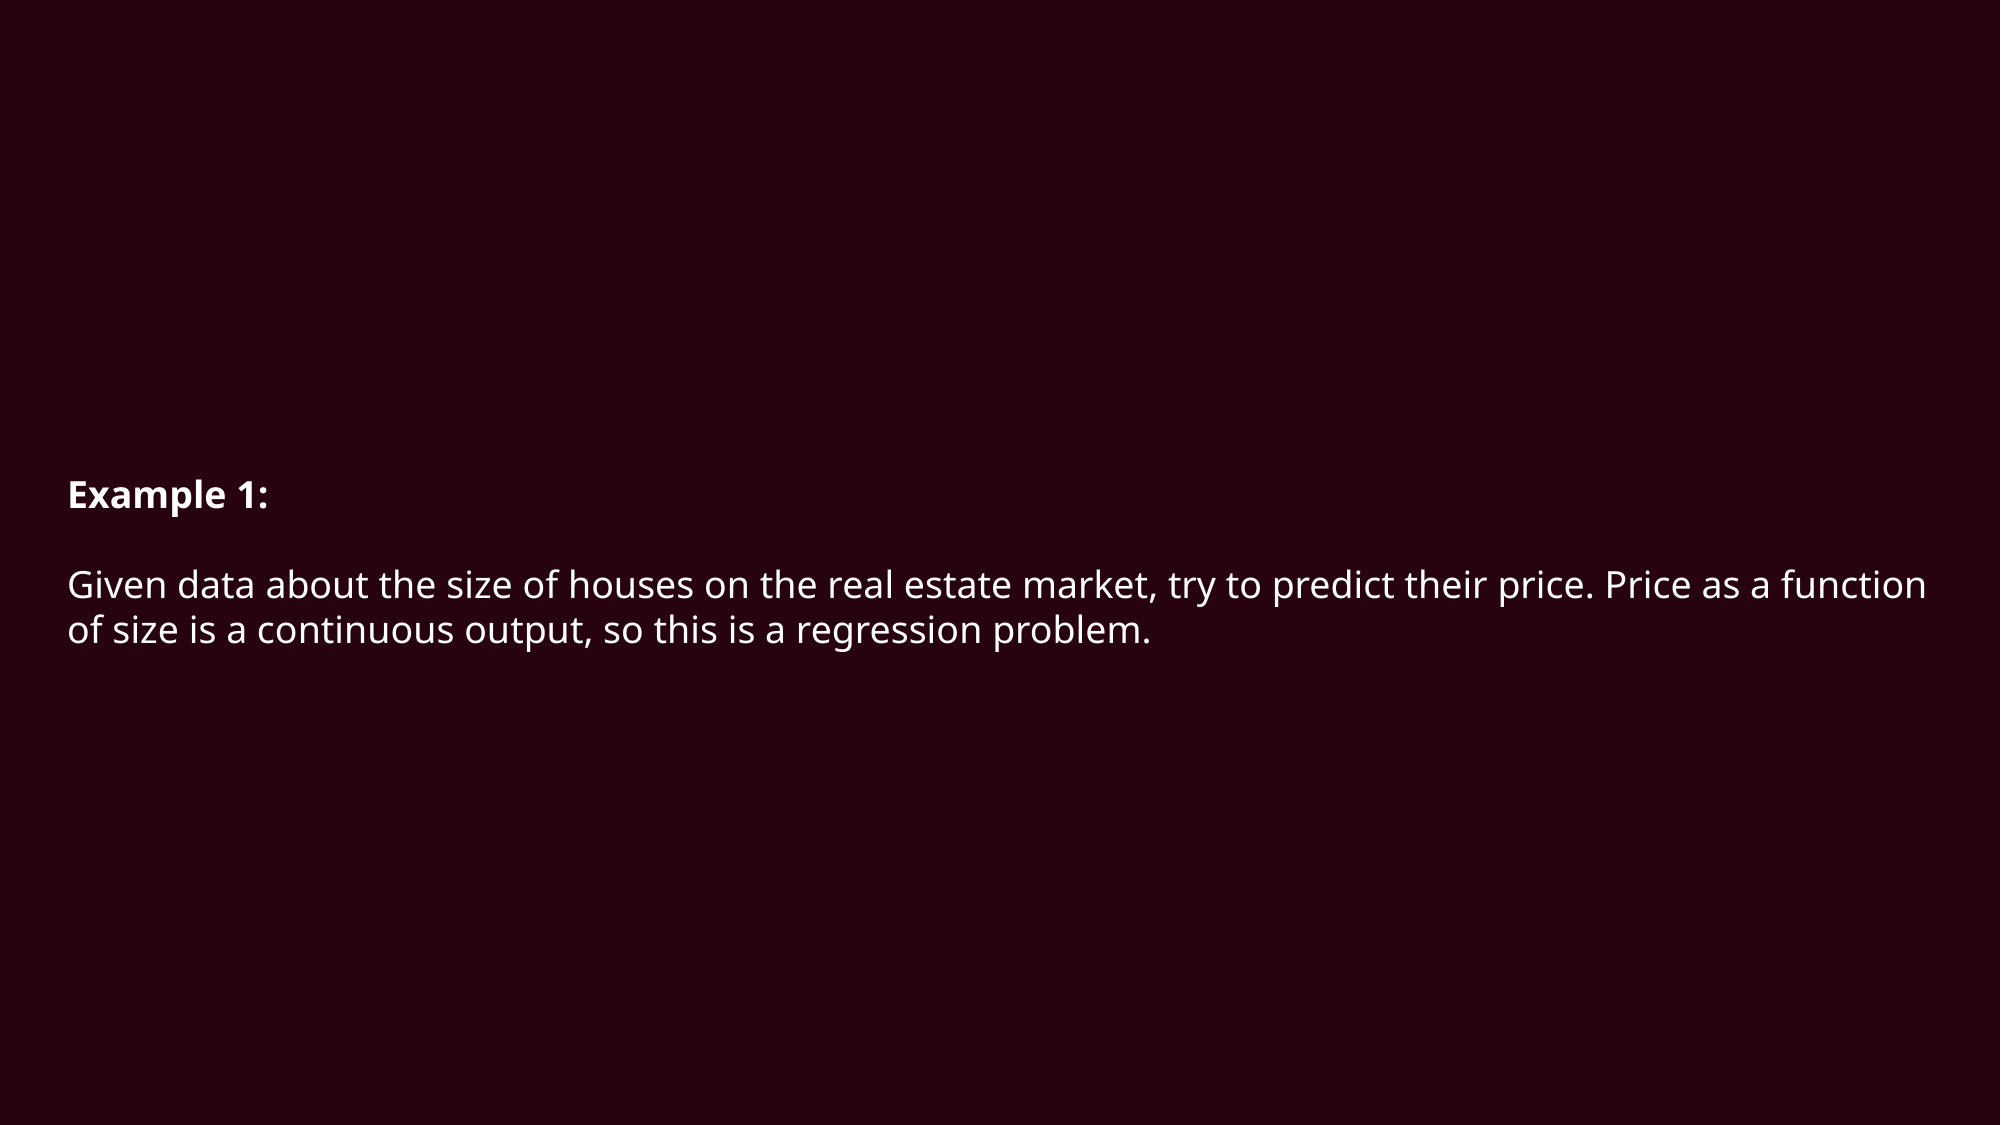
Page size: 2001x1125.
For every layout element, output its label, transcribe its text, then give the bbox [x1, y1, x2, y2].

text_box Example 1: Given data about the size of houses on the real estate market, try to predict their price. Price as a function of size is a continuous output, so this is a regression problem. [52, 463, 1948, 659]
